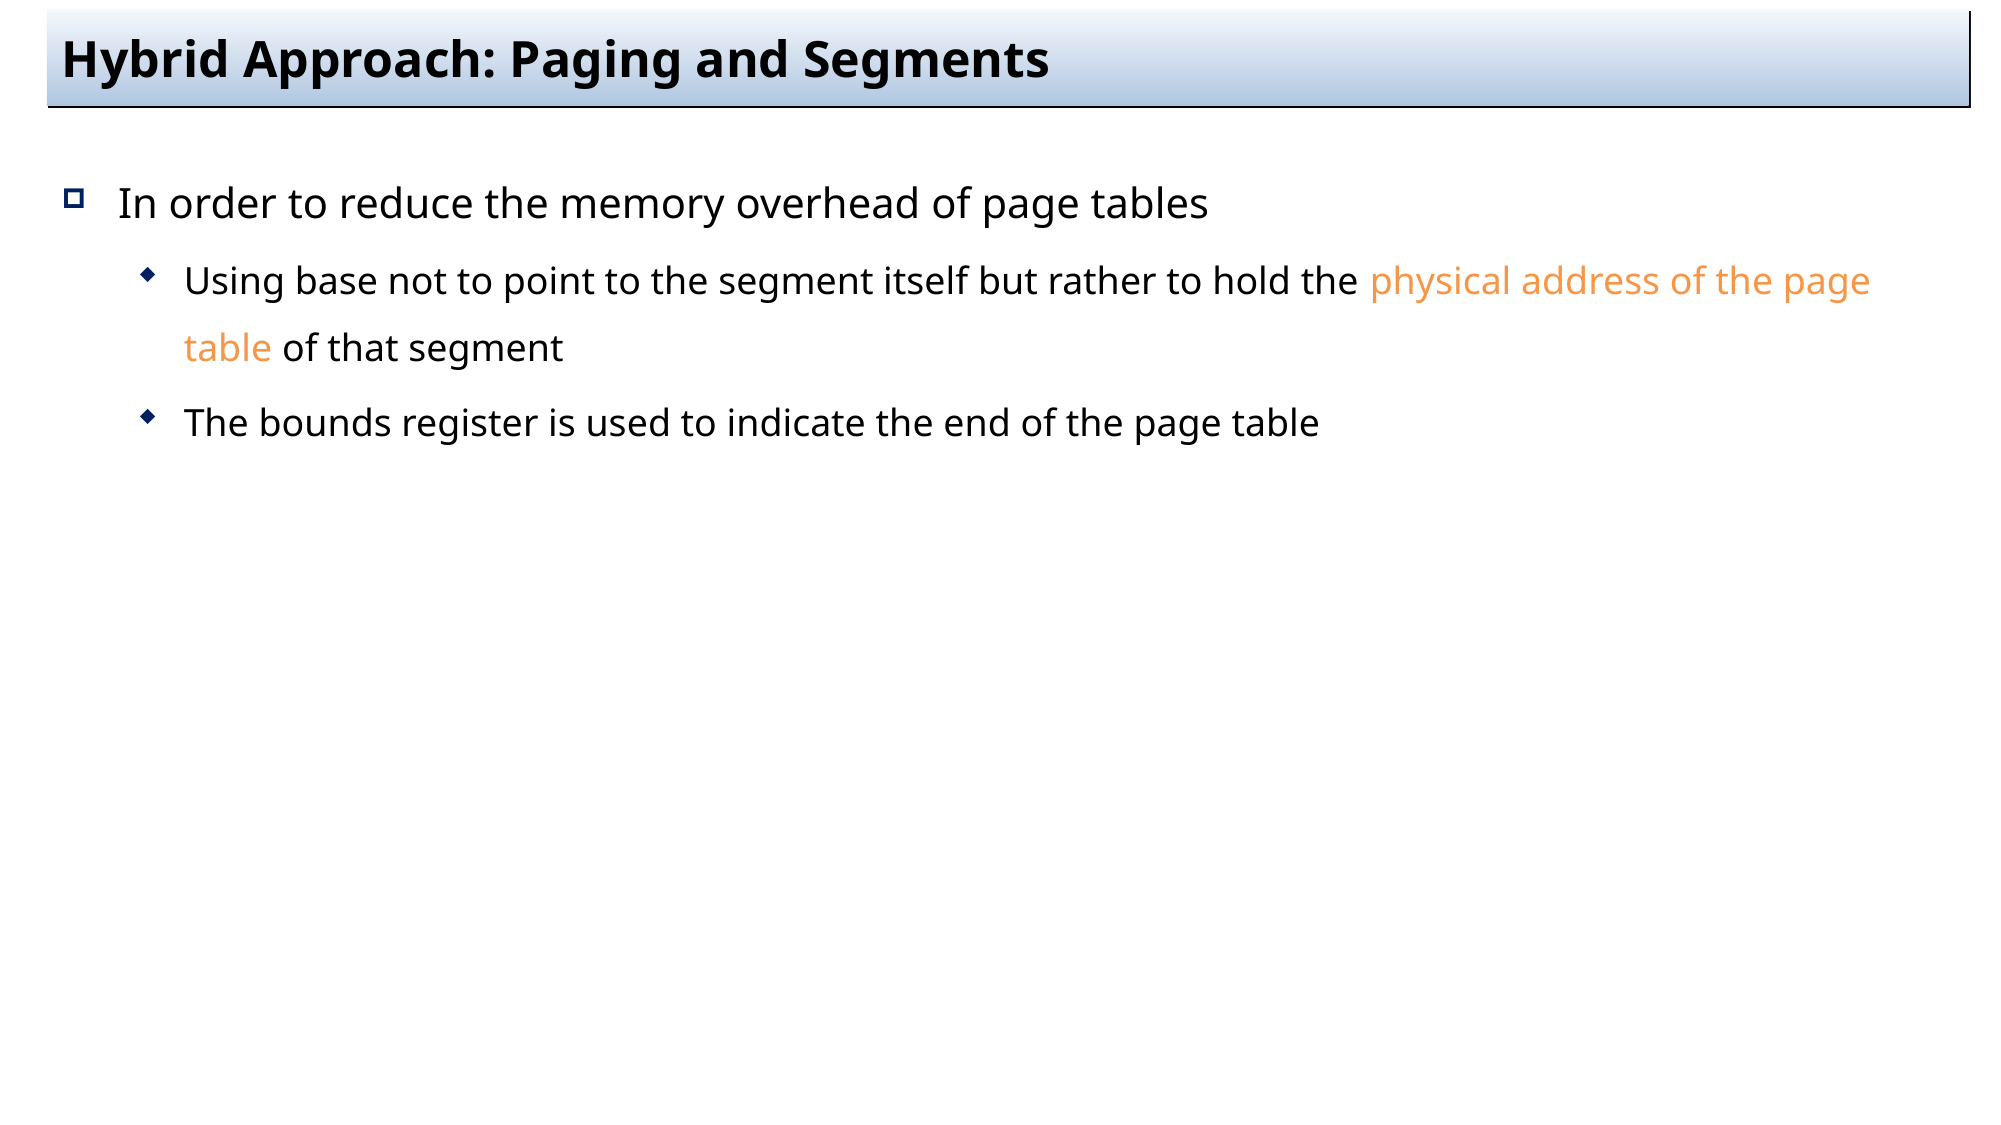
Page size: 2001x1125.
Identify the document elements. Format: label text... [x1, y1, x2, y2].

title Hybrid Approach: Paging and Segments [46, 8, 1969, 106]
list In order to reduce the memory overhead of page tables Using base not to point to the segment itself but rather to hold the physical address of the page table of that segment The bounds register is used to indicate the end of the page table [46, 144, 1969, 1048]
